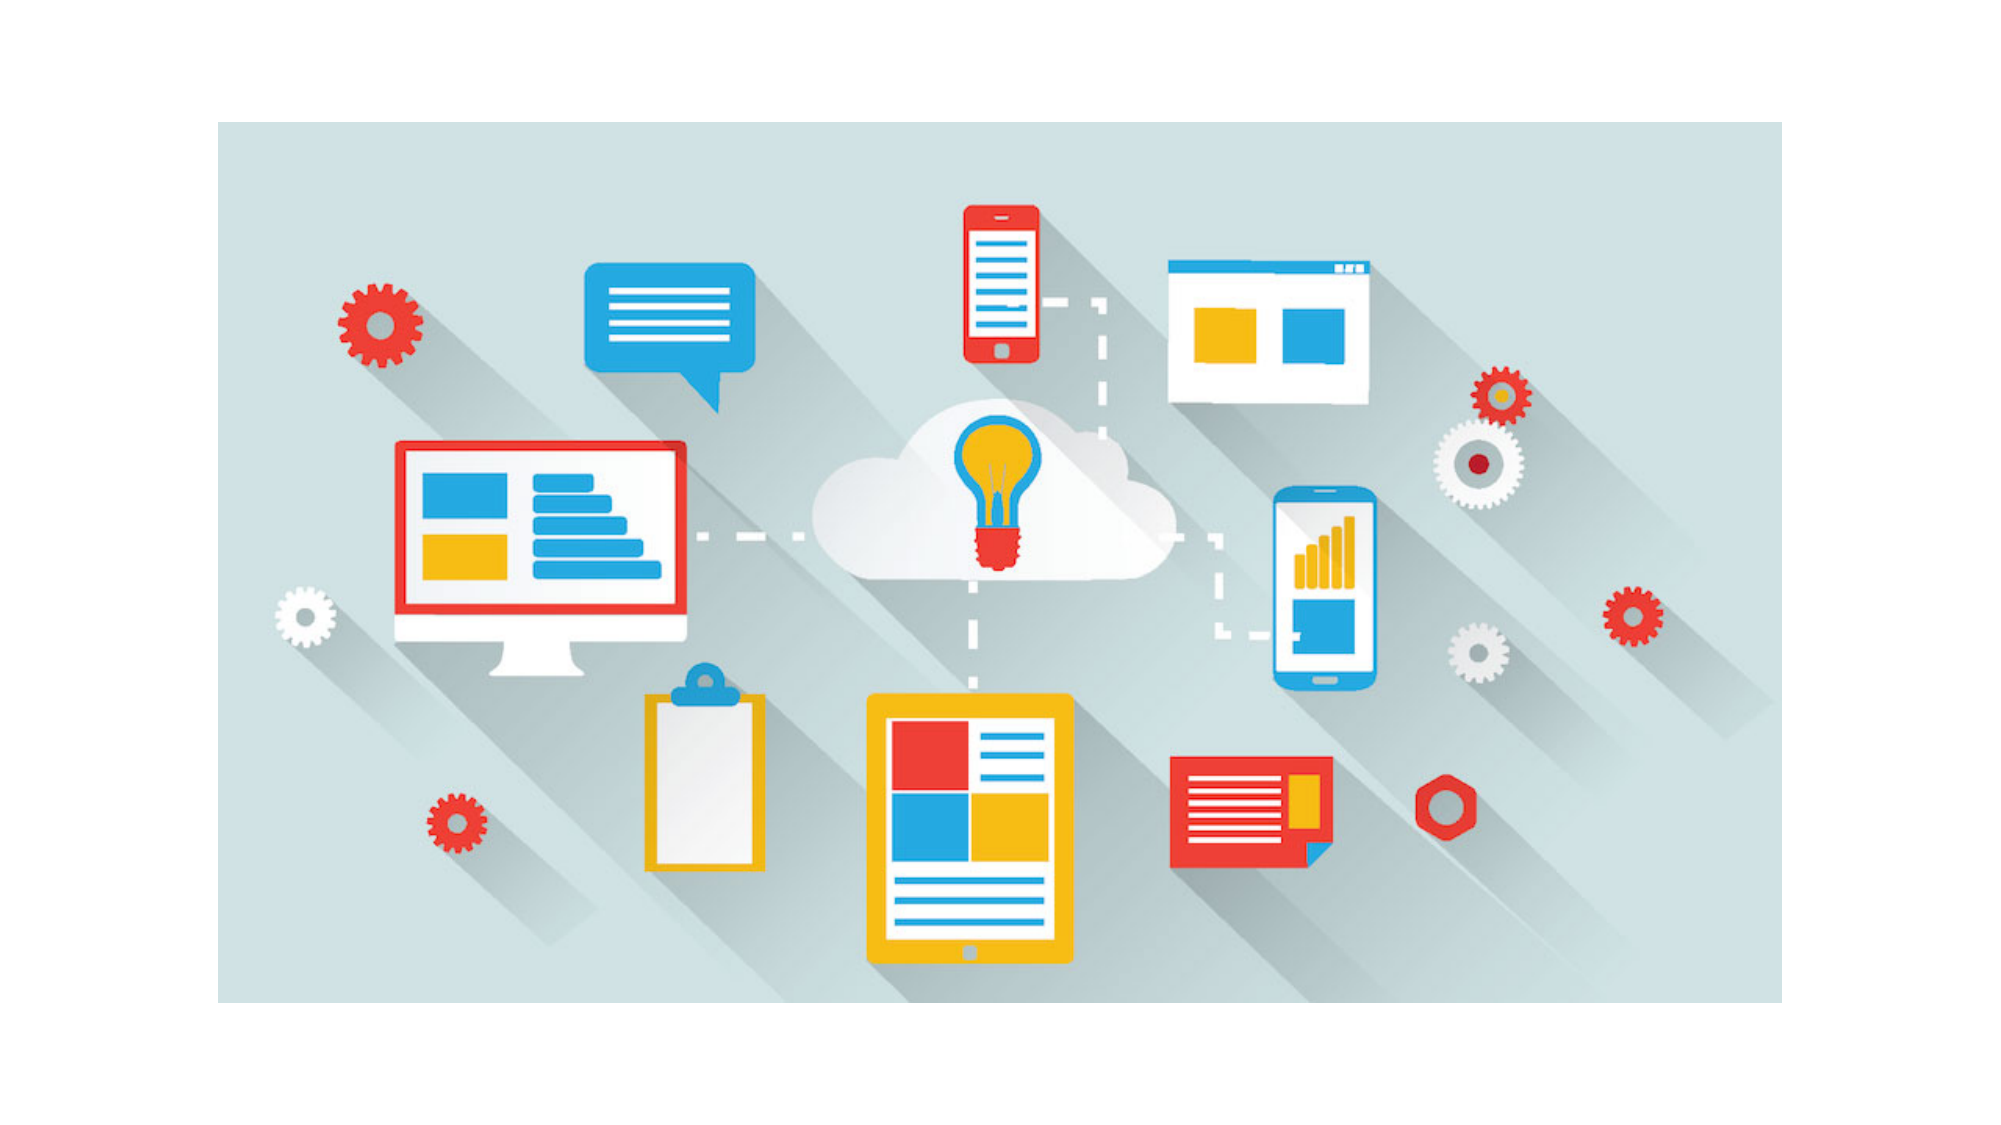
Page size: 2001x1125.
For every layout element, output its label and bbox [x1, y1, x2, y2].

picture [218, 122, 1782, 1003]
